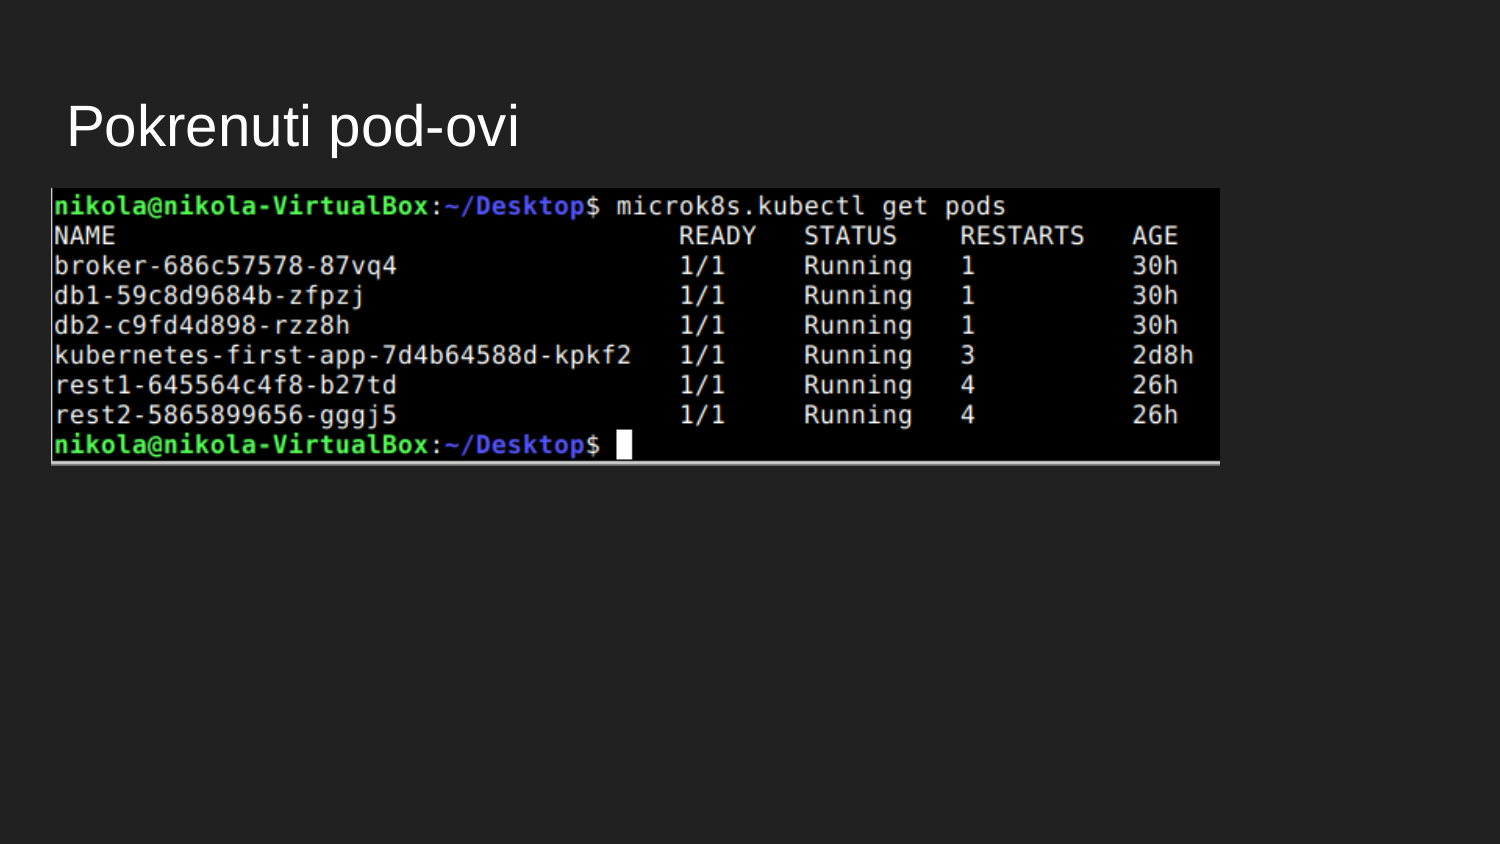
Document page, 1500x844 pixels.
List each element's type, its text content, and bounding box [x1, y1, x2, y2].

title Pokrenuti pod-ovi [51, 72, 1449, 167]
picture [50, 188, 1221, 466]
